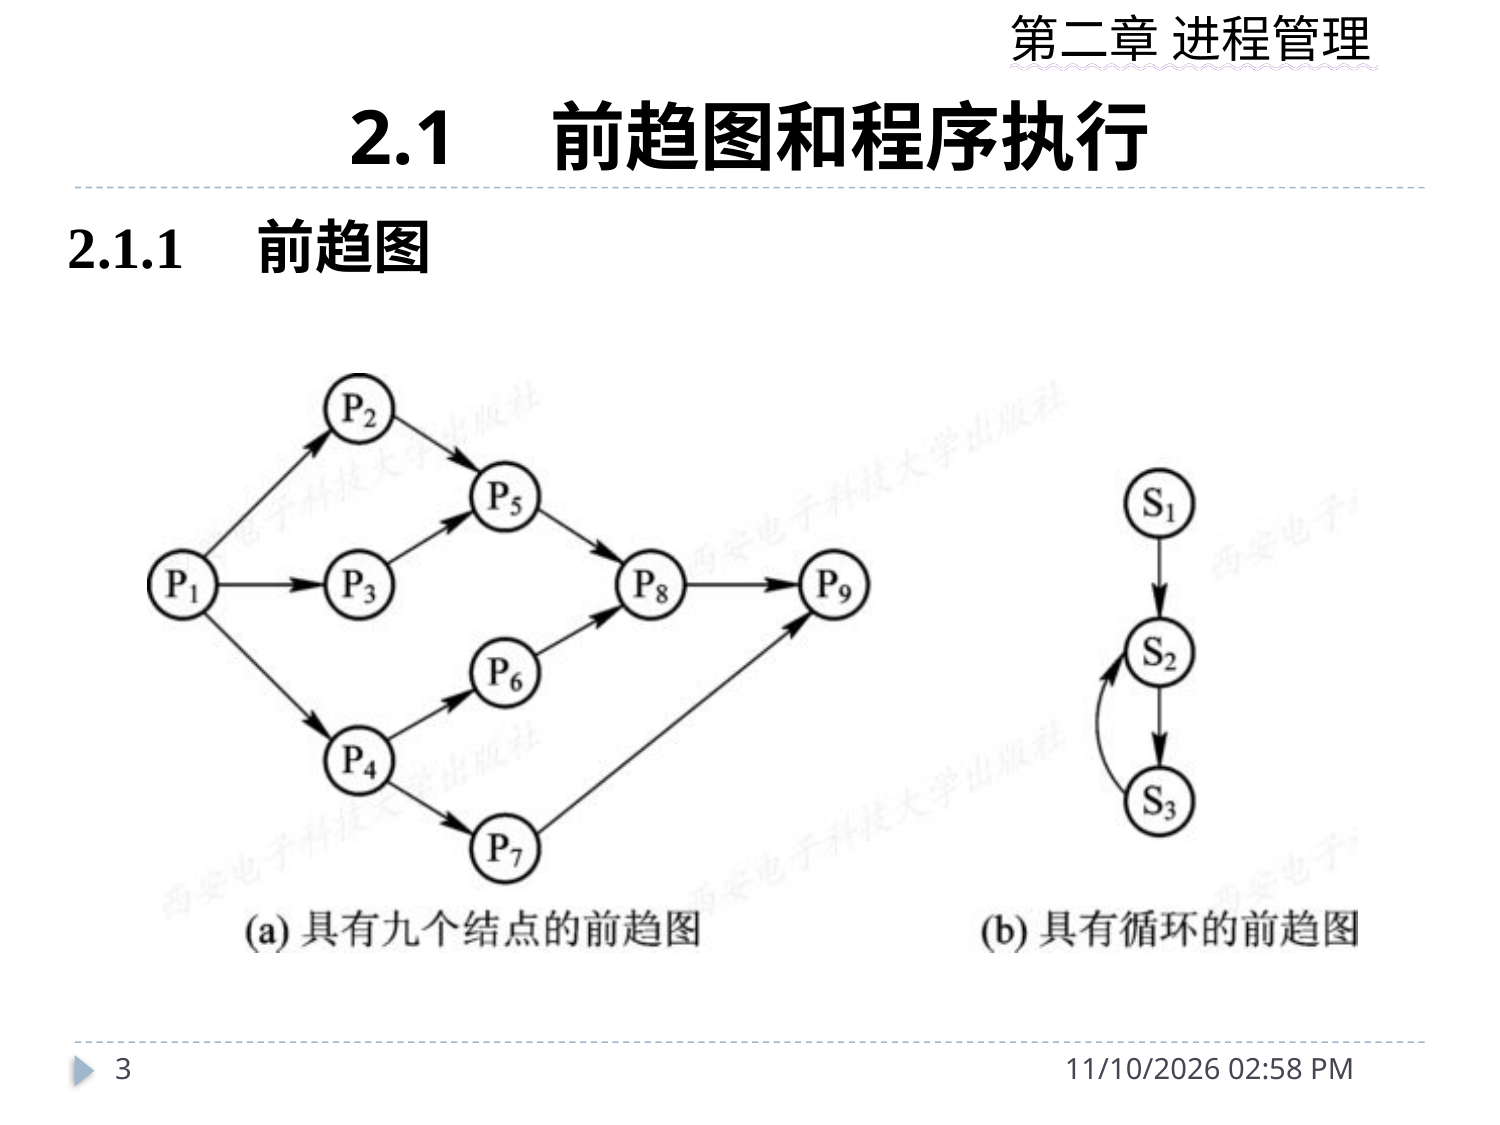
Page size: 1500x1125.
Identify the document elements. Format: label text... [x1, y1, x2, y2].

text_box 2.1.1 前趋图 [53, 196, 1450, 586]
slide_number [1050, 1042, 1426, 1103]
title 2.1 前趋图和程序执行 [75, 78, 1425, 188]
slide_number 3 [100, 1042, 426, 1103]
picture [147, 373, 1359, 953]
